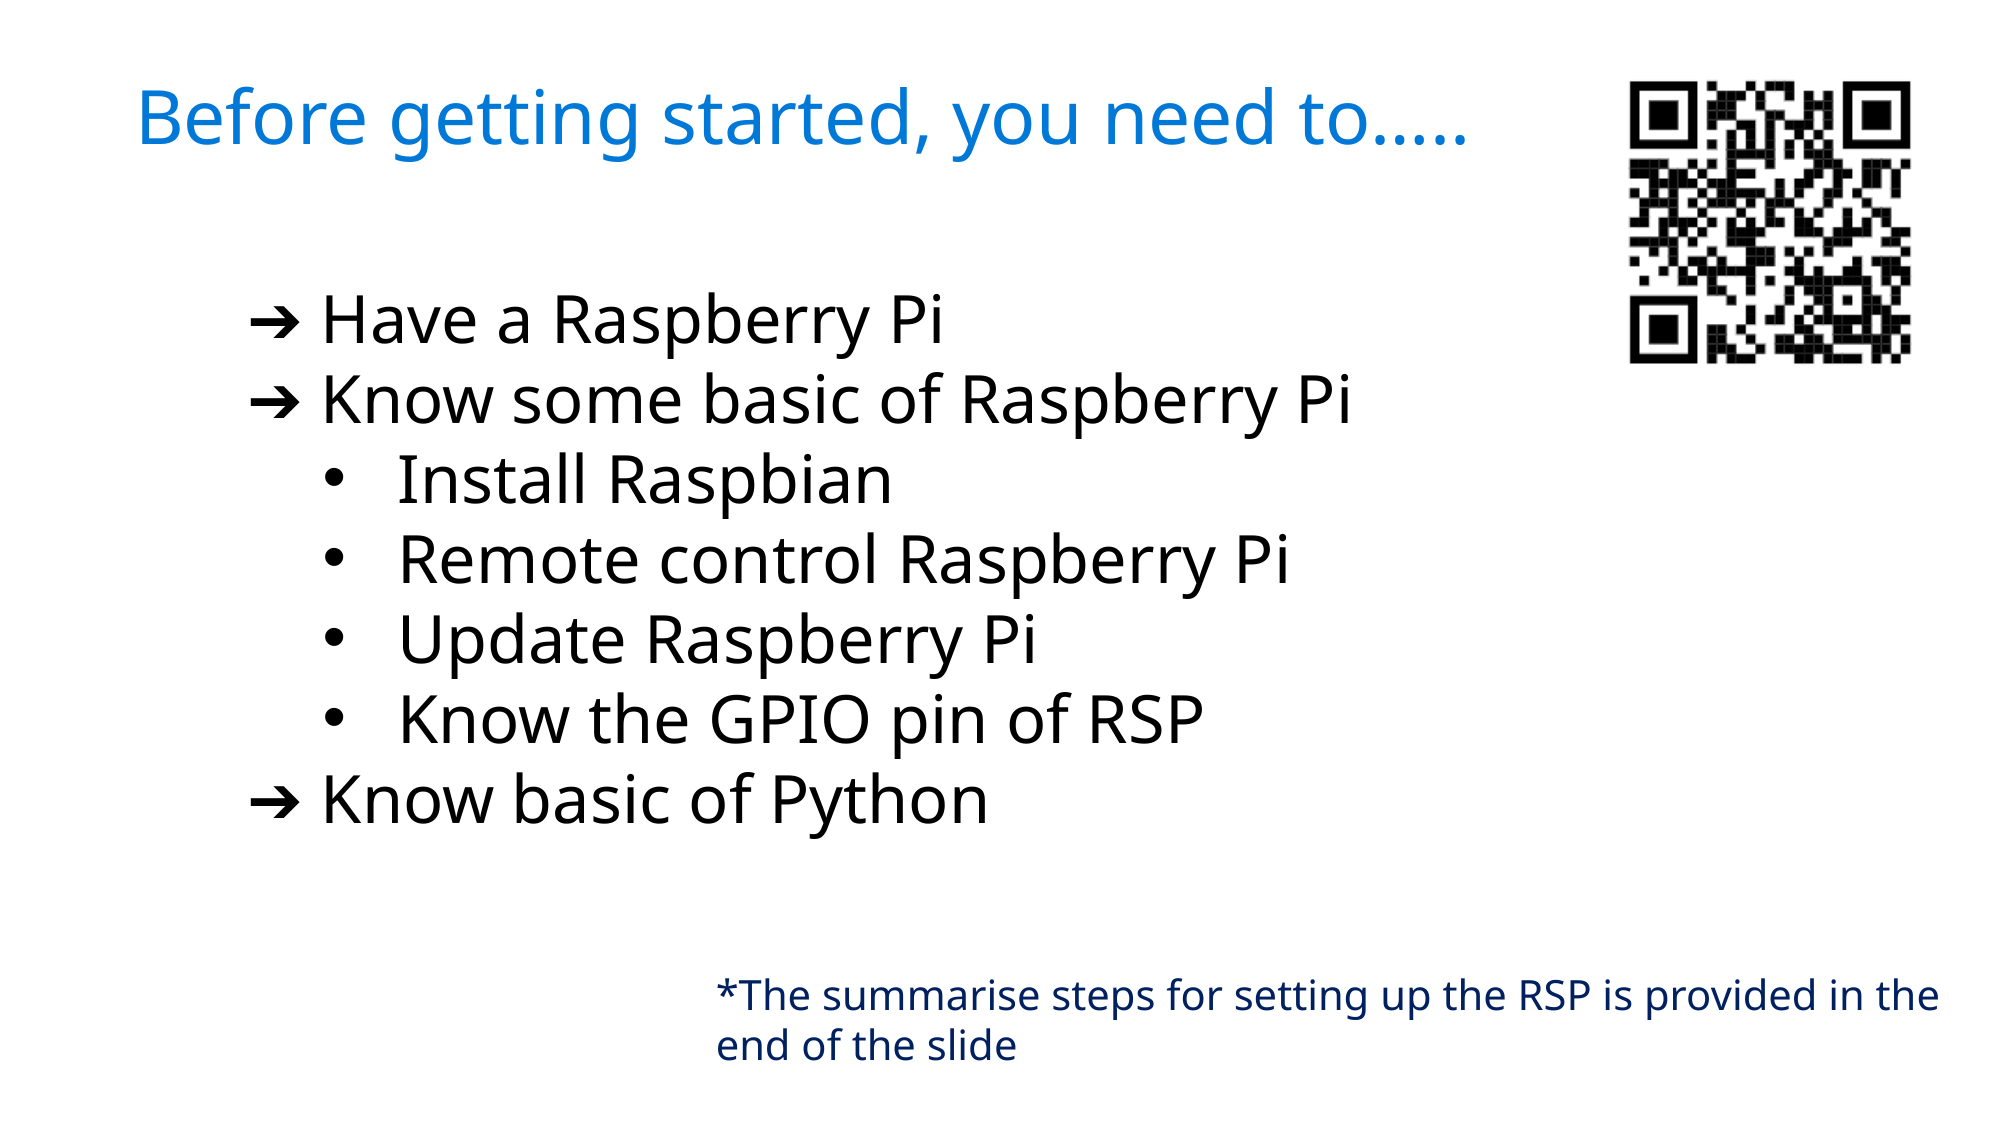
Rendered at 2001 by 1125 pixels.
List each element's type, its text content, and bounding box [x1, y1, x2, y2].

text_box *The summarise steps for setting up the RSP is provided in the end of the slide [700, 961, 1992, 1076]
text_box Before getting started, you need to….. [120, 62, 1707, 168]
picture [1620, 66, 1923, 381]
text_box ➔ Have a Raspberry Pi ➔ Know some basic of Raspberry Pi Install Raspbian Remote control Raspberry Pi Update Raspberry Pi Know the GPIO pin of RSP ➔ Know basic of Python [232, 269, 1553, 1004]
